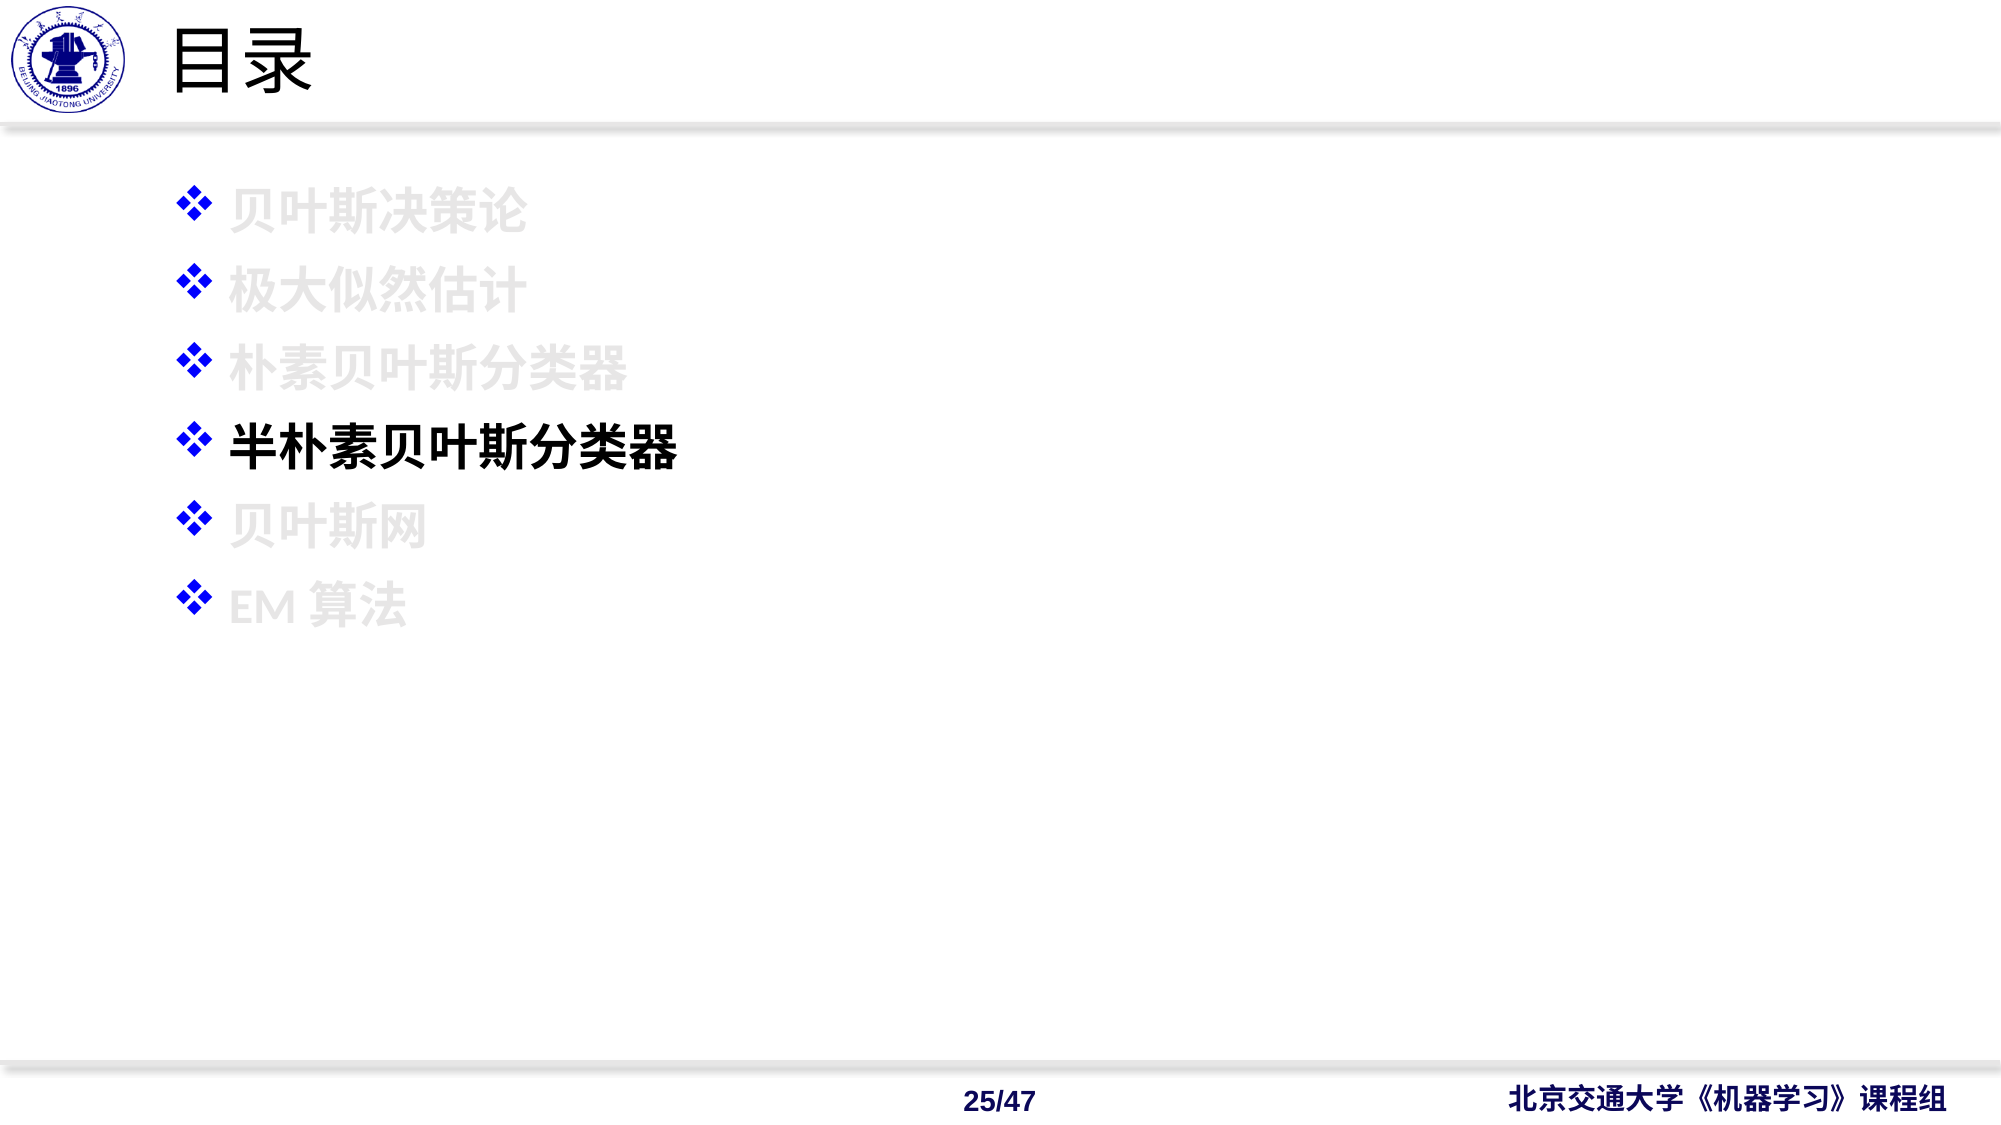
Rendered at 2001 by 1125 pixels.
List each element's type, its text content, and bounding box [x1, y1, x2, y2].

list 贝叶斯决策论 极大似然估计 朴素贝叶斯分类器 半朴素贝叶斯分类器 贝叶斯网 EM算法 [144, 171, 1570, 954]
picture [11, 6, 125, 113]
title 目录 [150, 24, 1425, 103]
